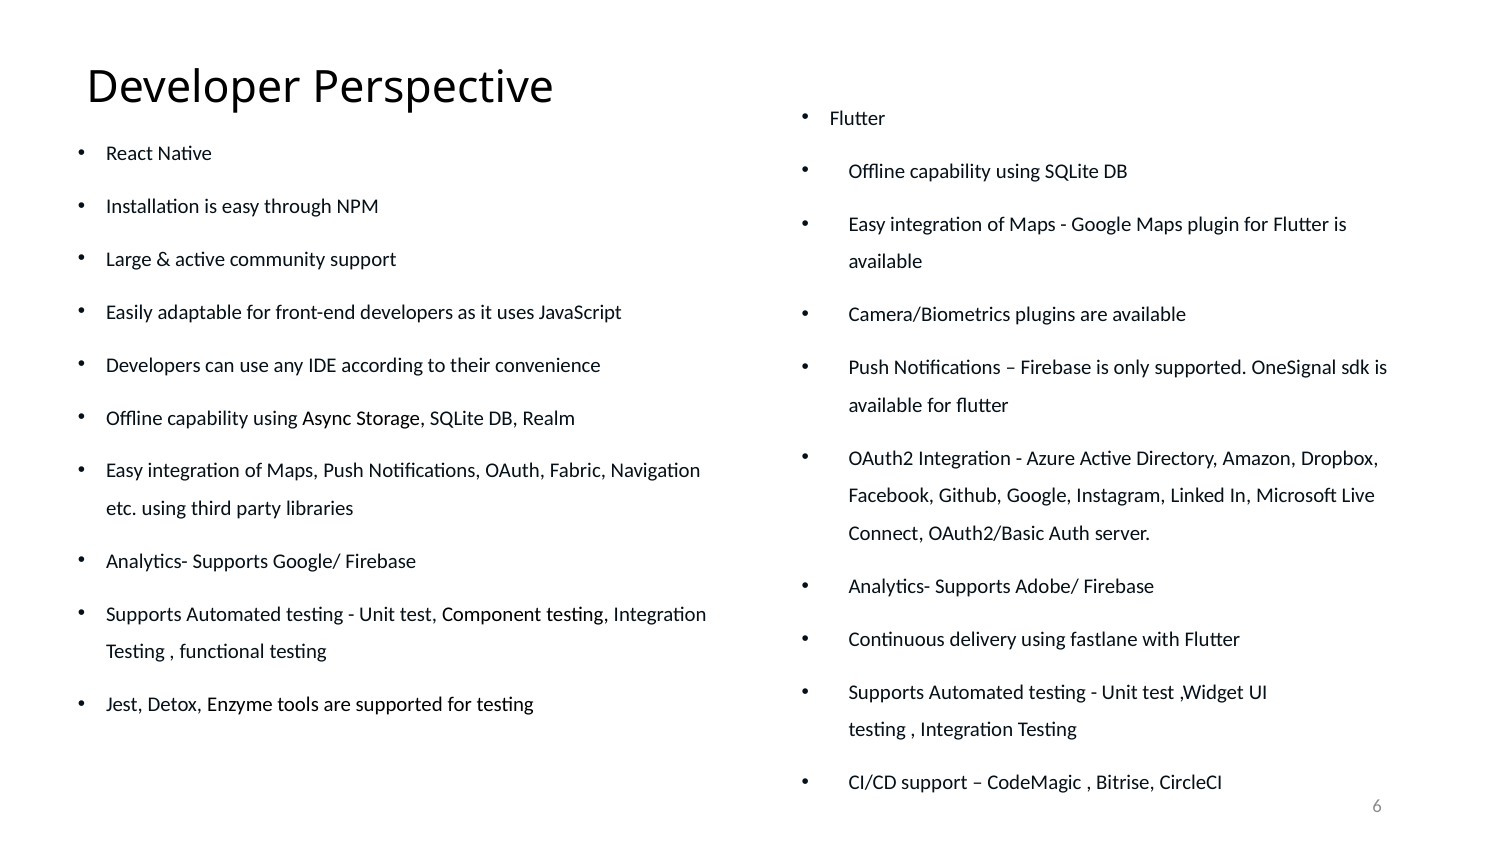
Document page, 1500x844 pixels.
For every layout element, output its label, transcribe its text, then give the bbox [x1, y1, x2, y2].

title Developer Perspective [71, 56, 1447, 120]
list Flutter Offline capability using SQLite DB Easy integration of Maps - Google Maps plugin for Flutter is available Camera/Biometrics plugins are available Push Notifications – Firebase is only supported. OneSignal sdk is available for flutter OAuth2 Integration - Azure Active Directory, Amazon, Dropbox, Facebook, Github, Google, Instagram, Linked In, Microsoft Live Connect, OAuth2/Basic Auth server. Analytics- Supports Adobe/ Firebase Continuous delivery using fastlane with Flutter Supports Automated testing - Unit test ,Widget UI testing , Integration Testing CI/CD support – CodeMagic , Bitrise, CircleCI [786, 84, 1439, 776]
list React Native Installation is easy through NPM Large & active community support Easily adaptable for front-end developers as it uses JavaScript Developers can use any IDE according to their convenience Offline capability using Async Storage, SQLite DB, Realm Easy integration of Maps, Push Notifications, OAuth, Fabric, Navigation etc. using third party libraries Analytics- Supports Google/ Firebase Supports Automated testing - Unit test, Component testing, Integration Testing , functional testing Jest, Detox, Enzyme tools are supported for testing [63, 119, 738, 752]
slide_number 6 [1059, 782, 1397, 827]
